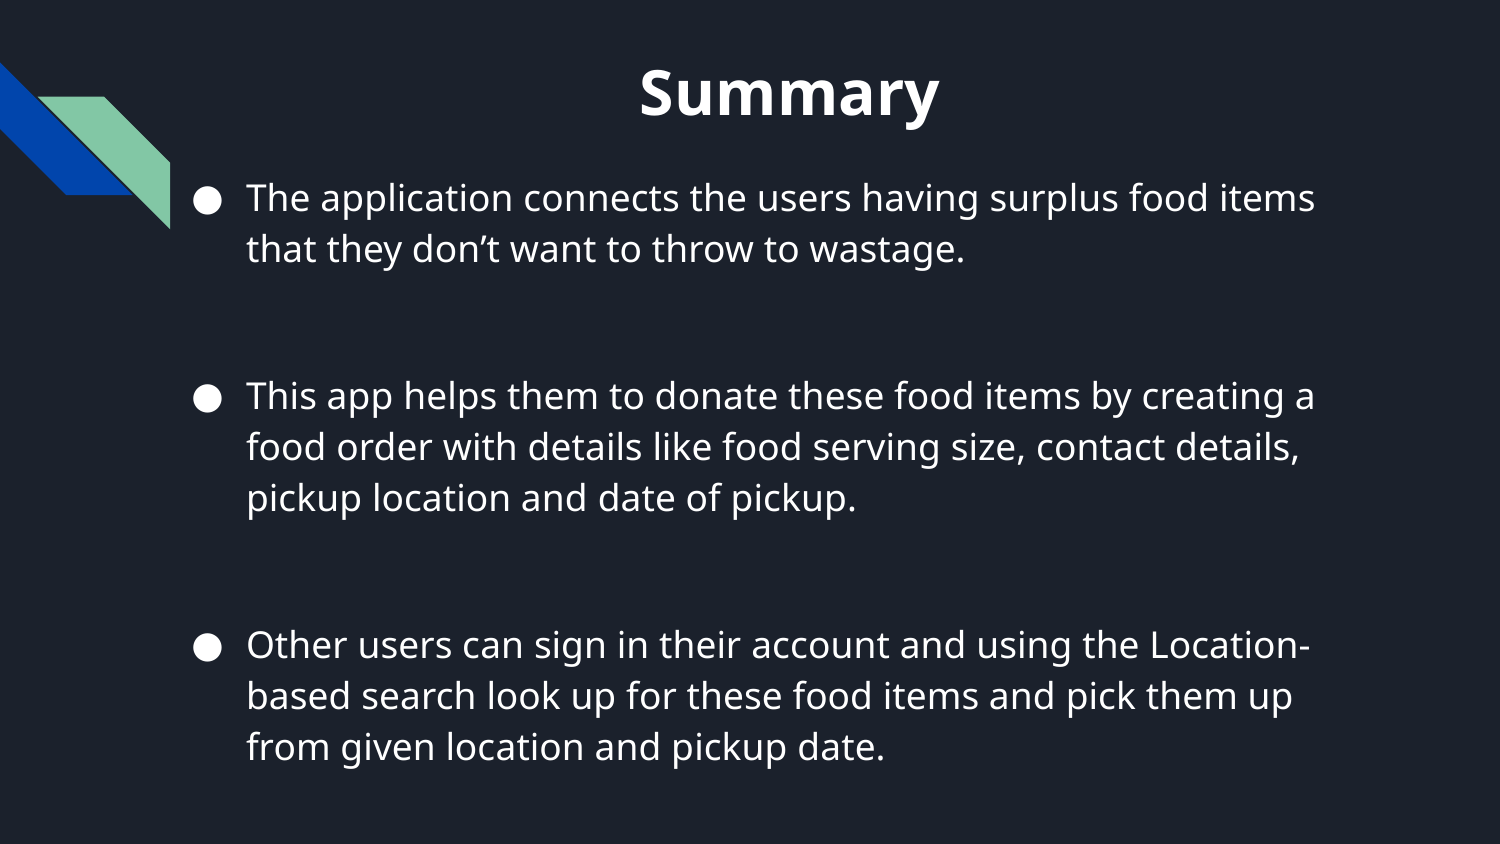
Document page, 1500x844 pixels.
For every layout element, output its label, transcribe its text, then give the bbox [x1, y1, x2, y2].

list The application connects the users having surplus food items that they don’t want to throw to wastage. This app helps them to donate these food items by creating a food order with details like food serving size, contact details, pickup location and date of pickup. Other users can sign in their account and using the Location-based search look up for these food items and pick them up from given location and pickup date. [158, 152, 1368, 785]
title Summary [212, 38, 1368, 152]
